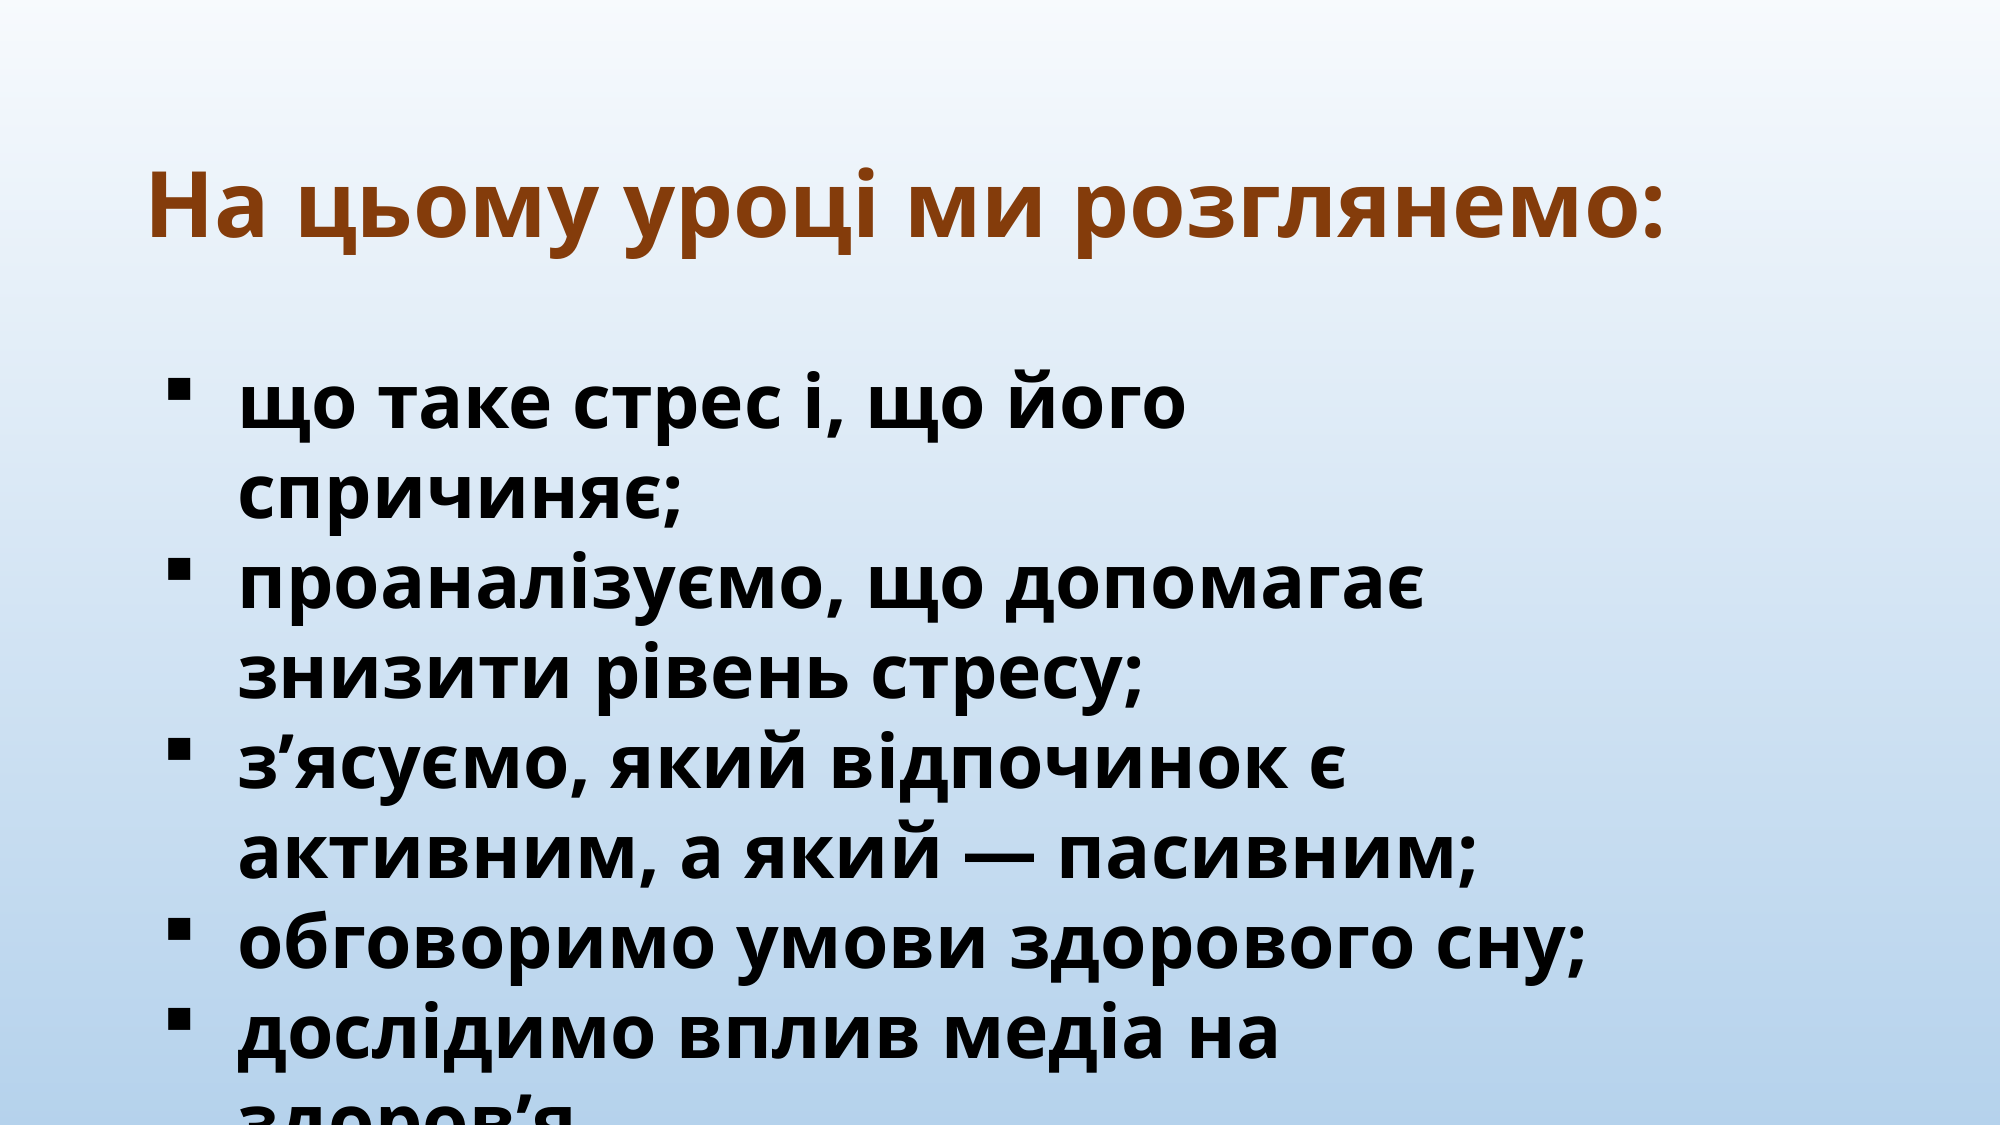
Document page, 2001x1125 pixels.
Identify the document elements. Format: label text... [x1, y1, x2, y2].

text_box що таке стрес і, що його спричиняє; проаналізуємо, що допомагає знизити рівень стресу; з’ясуємо, який відпочинок є активним, а який — пасивним; обговоримо умови здорового сну; дослідимо вплив медіа на здоров’я [147, 346, 1605, 1125]
text_box На цьому уроці ми розглянемо: [130, 138, 1684, 263]
